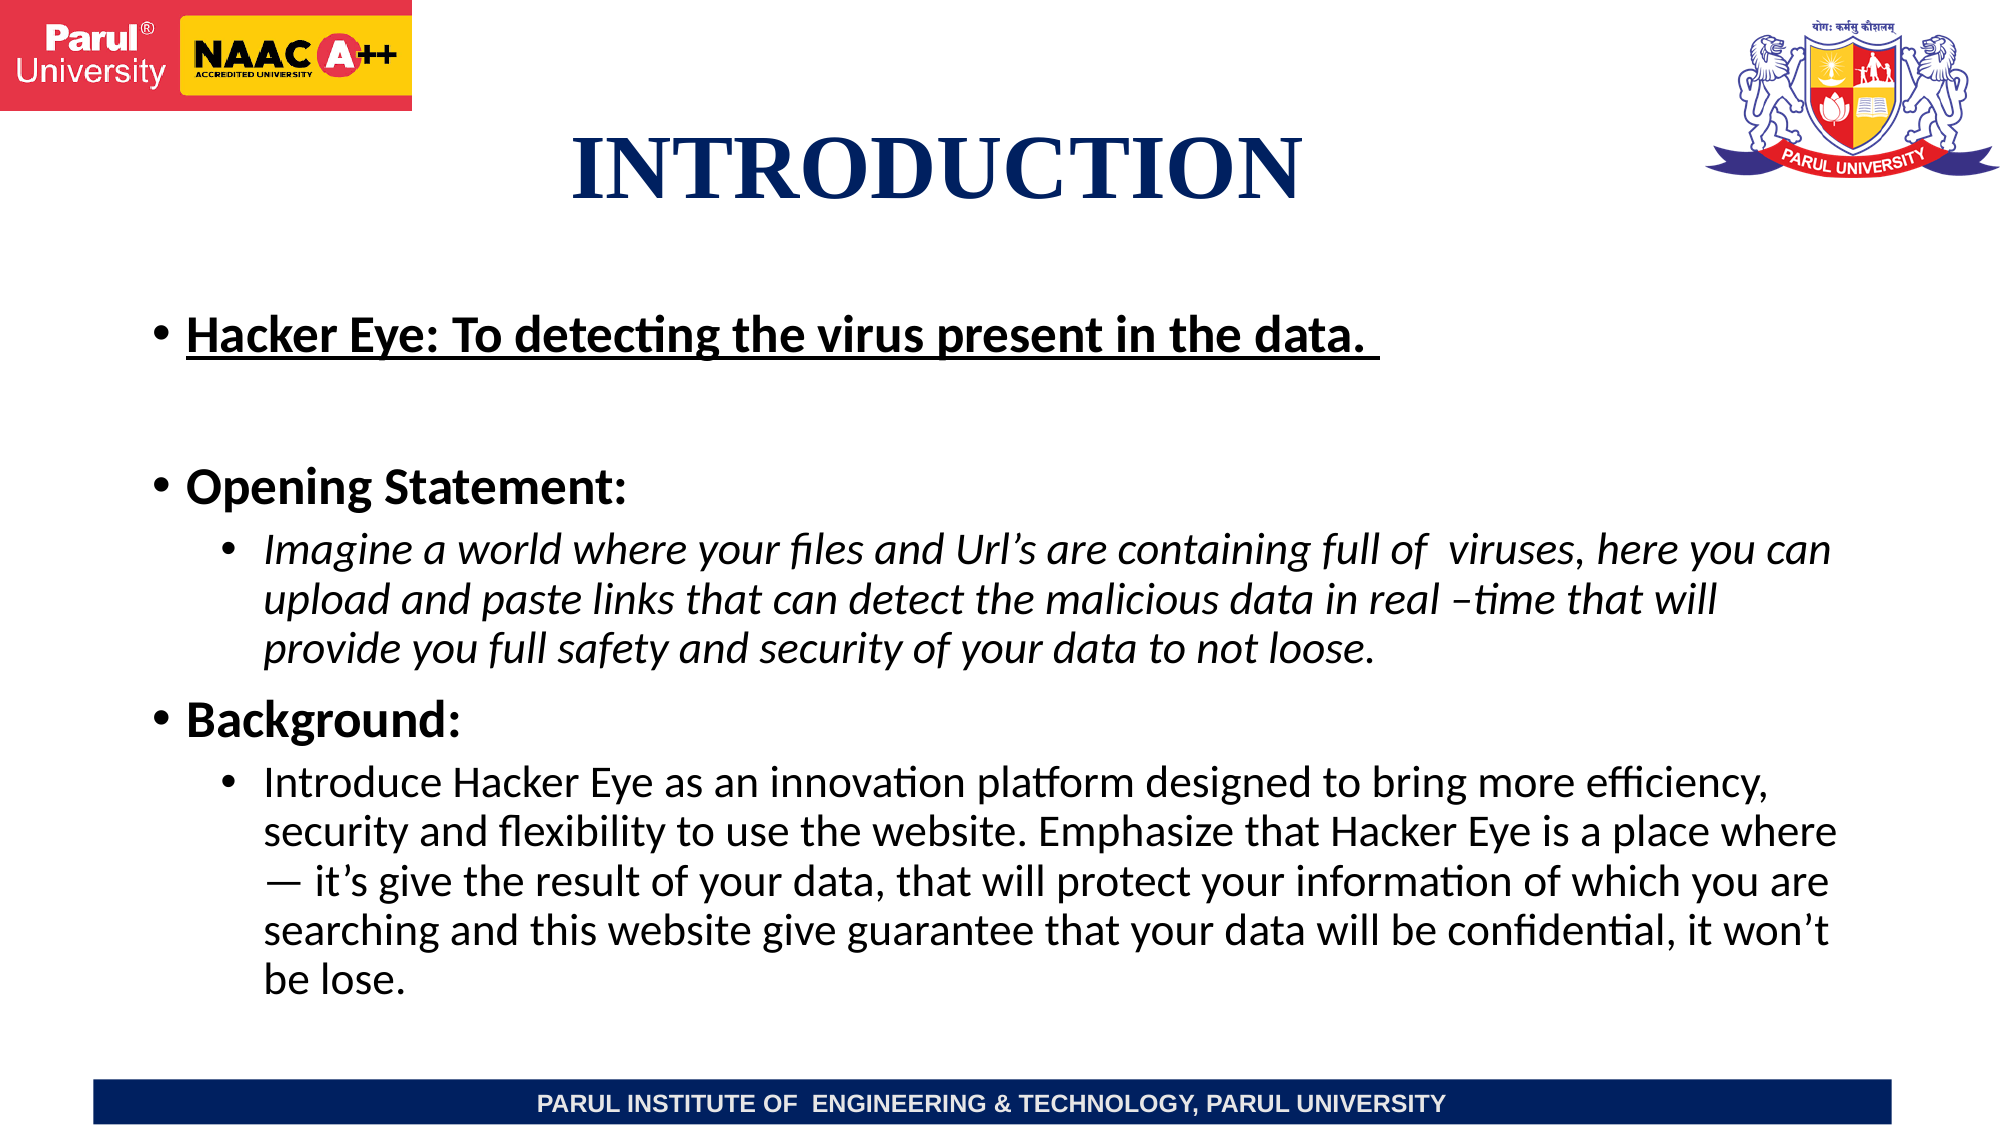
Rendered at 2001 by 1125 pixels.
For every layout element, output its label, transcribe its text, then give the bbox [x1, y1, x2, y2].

list Hacker Eye: To detecting the virus present in the data. Opening Statement: Imagine a world where your files and Url’s are containing full of viruses, here you can upload and paste links that can detect the malicious data in real –time that will provide you full safety and security of your data to not loose. Background: Introduce Hacker Eye as an innovation platform designed to bring more efficiency, security and flexibility to use the website. Emphasize that Hacker Eye is a place where — it’s give the result of your data, that will protect your information of which you are searching and this website give guarantee that your data will be confidential, it won’t be lose. [137, 299, 1863, 1014]
text_box PARUL INSTITUTE OF ENGINEERING & TECHNOLOGY, PARUL UNIVERSITY [93, 1079, 1892, 1125]
picture [0, 0, 412, 111]
title INTRODUCTION [555, 59, 1863, 278]
picture [1705, 20, 2000, 178]
